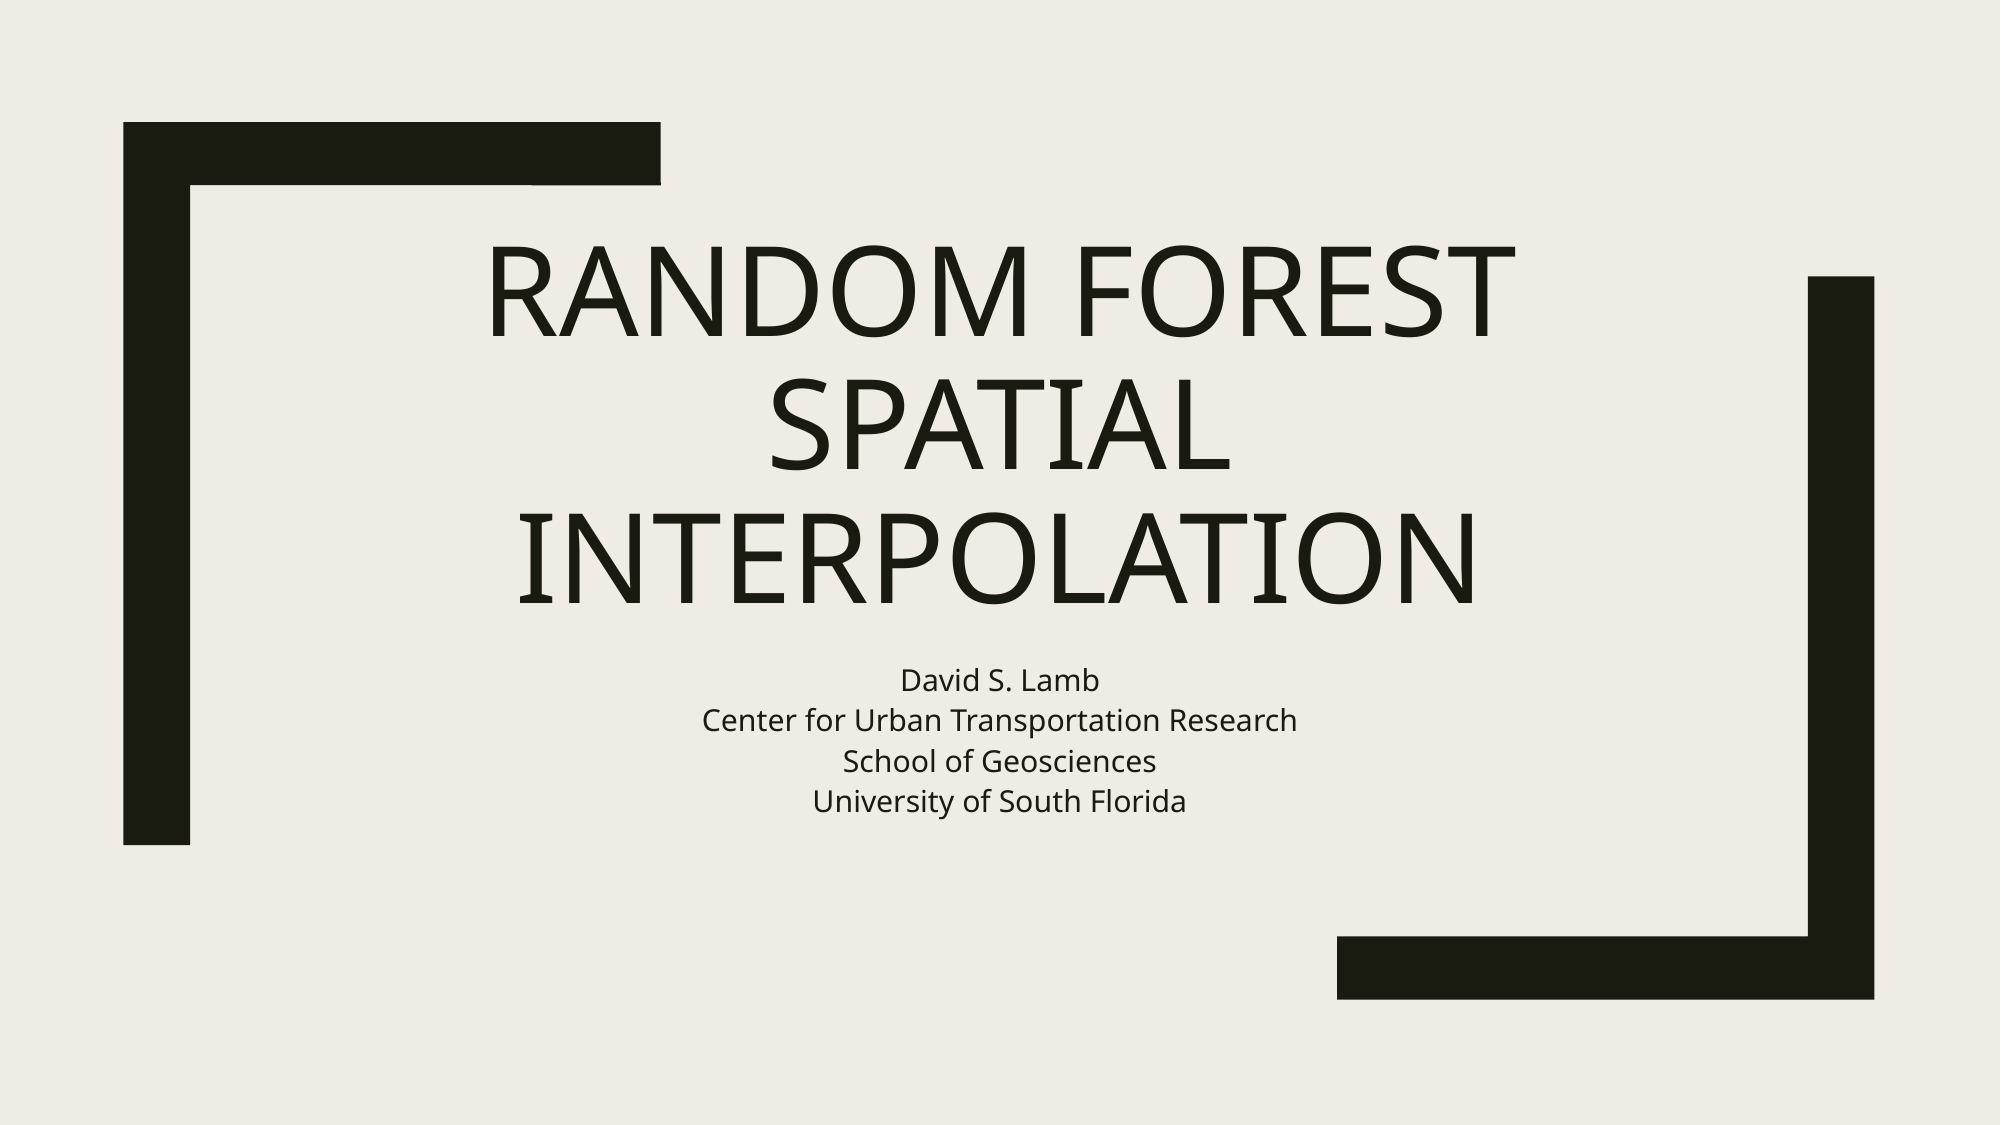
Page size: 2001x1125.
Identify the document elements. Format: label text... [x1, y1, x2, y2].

title Random Forest Spatial Interpolation [314, 293, 1686, 638]
subtitle David S. Lamb Center for Urban Transportation Research School of Geosciences University of South Florida [439, 649, 1561, 828]
